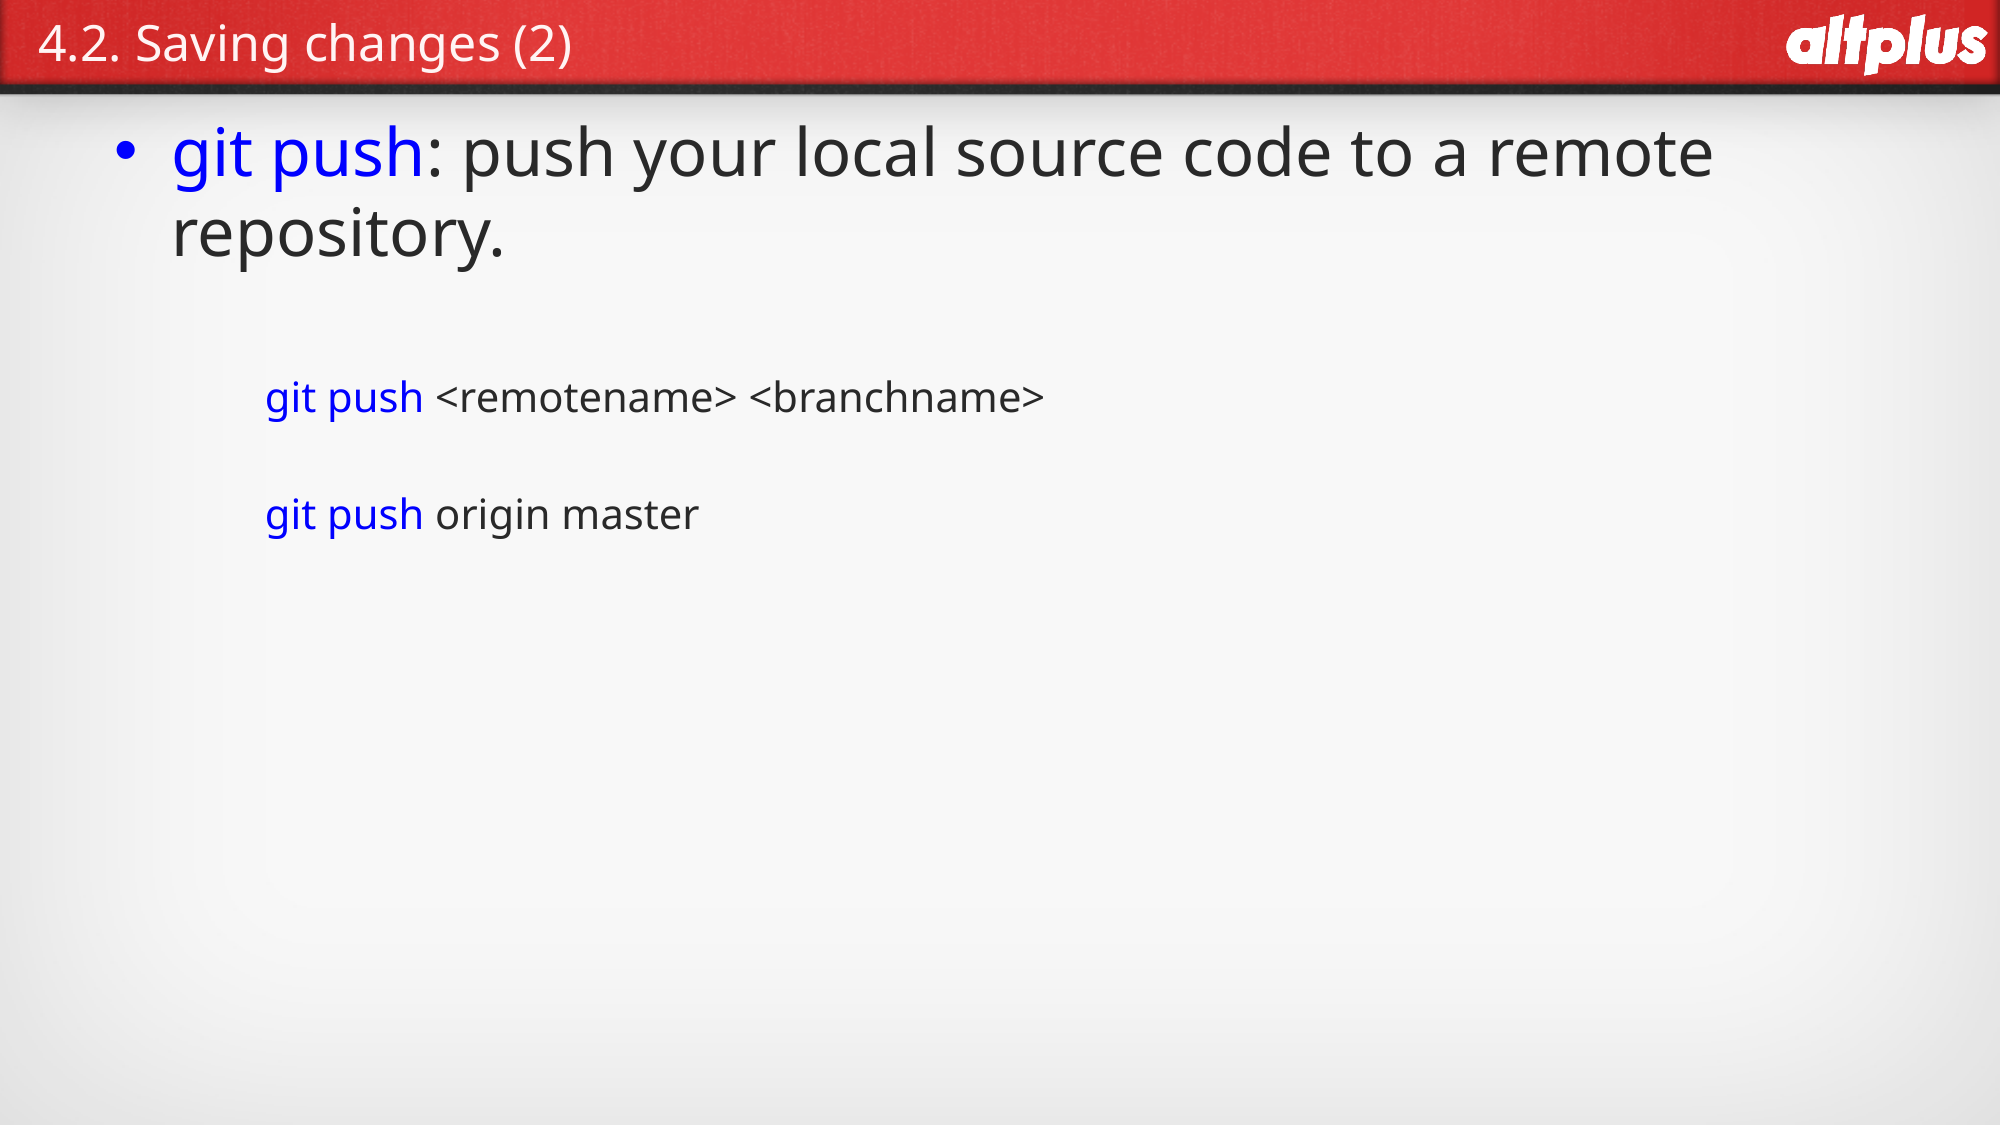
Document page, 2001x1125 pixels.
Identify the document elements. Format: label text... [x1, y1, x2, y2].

title 4.2. Saving changes (2) [23, 7, 1824, 75]
list git push: push your local source code to a remote repository. git push <remotename> <branchname> git push origin master [99, 101, 1900, 1005]
picture [0, 0, 2000, 1125]
